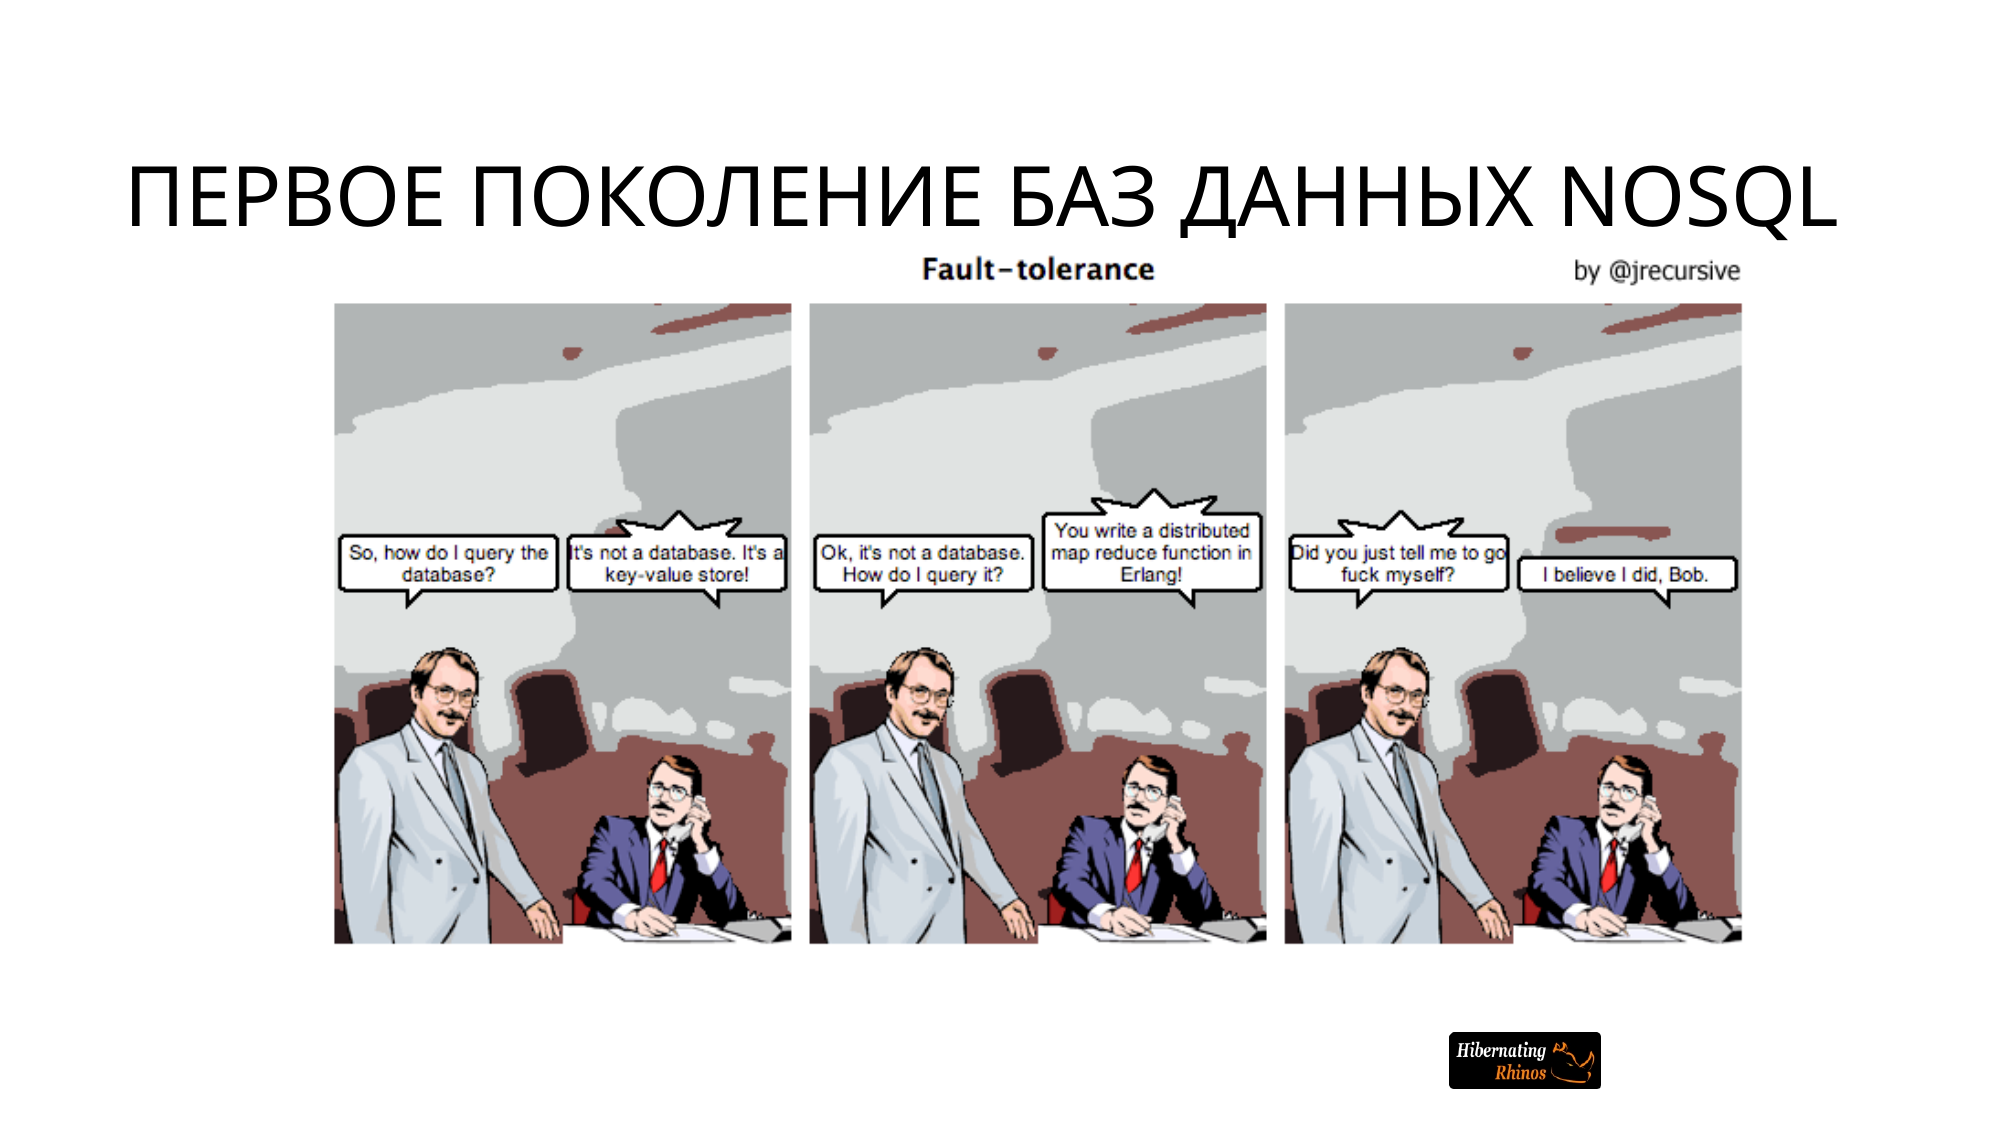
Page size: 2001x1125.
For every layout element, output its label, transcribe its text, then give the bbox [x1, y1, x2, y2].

title Первое поколение баз данных NoSQL [109, 67, 1969, 332]
picture [1449, 1032, 1601, 1089]
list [326, 242, 1753, 955]
